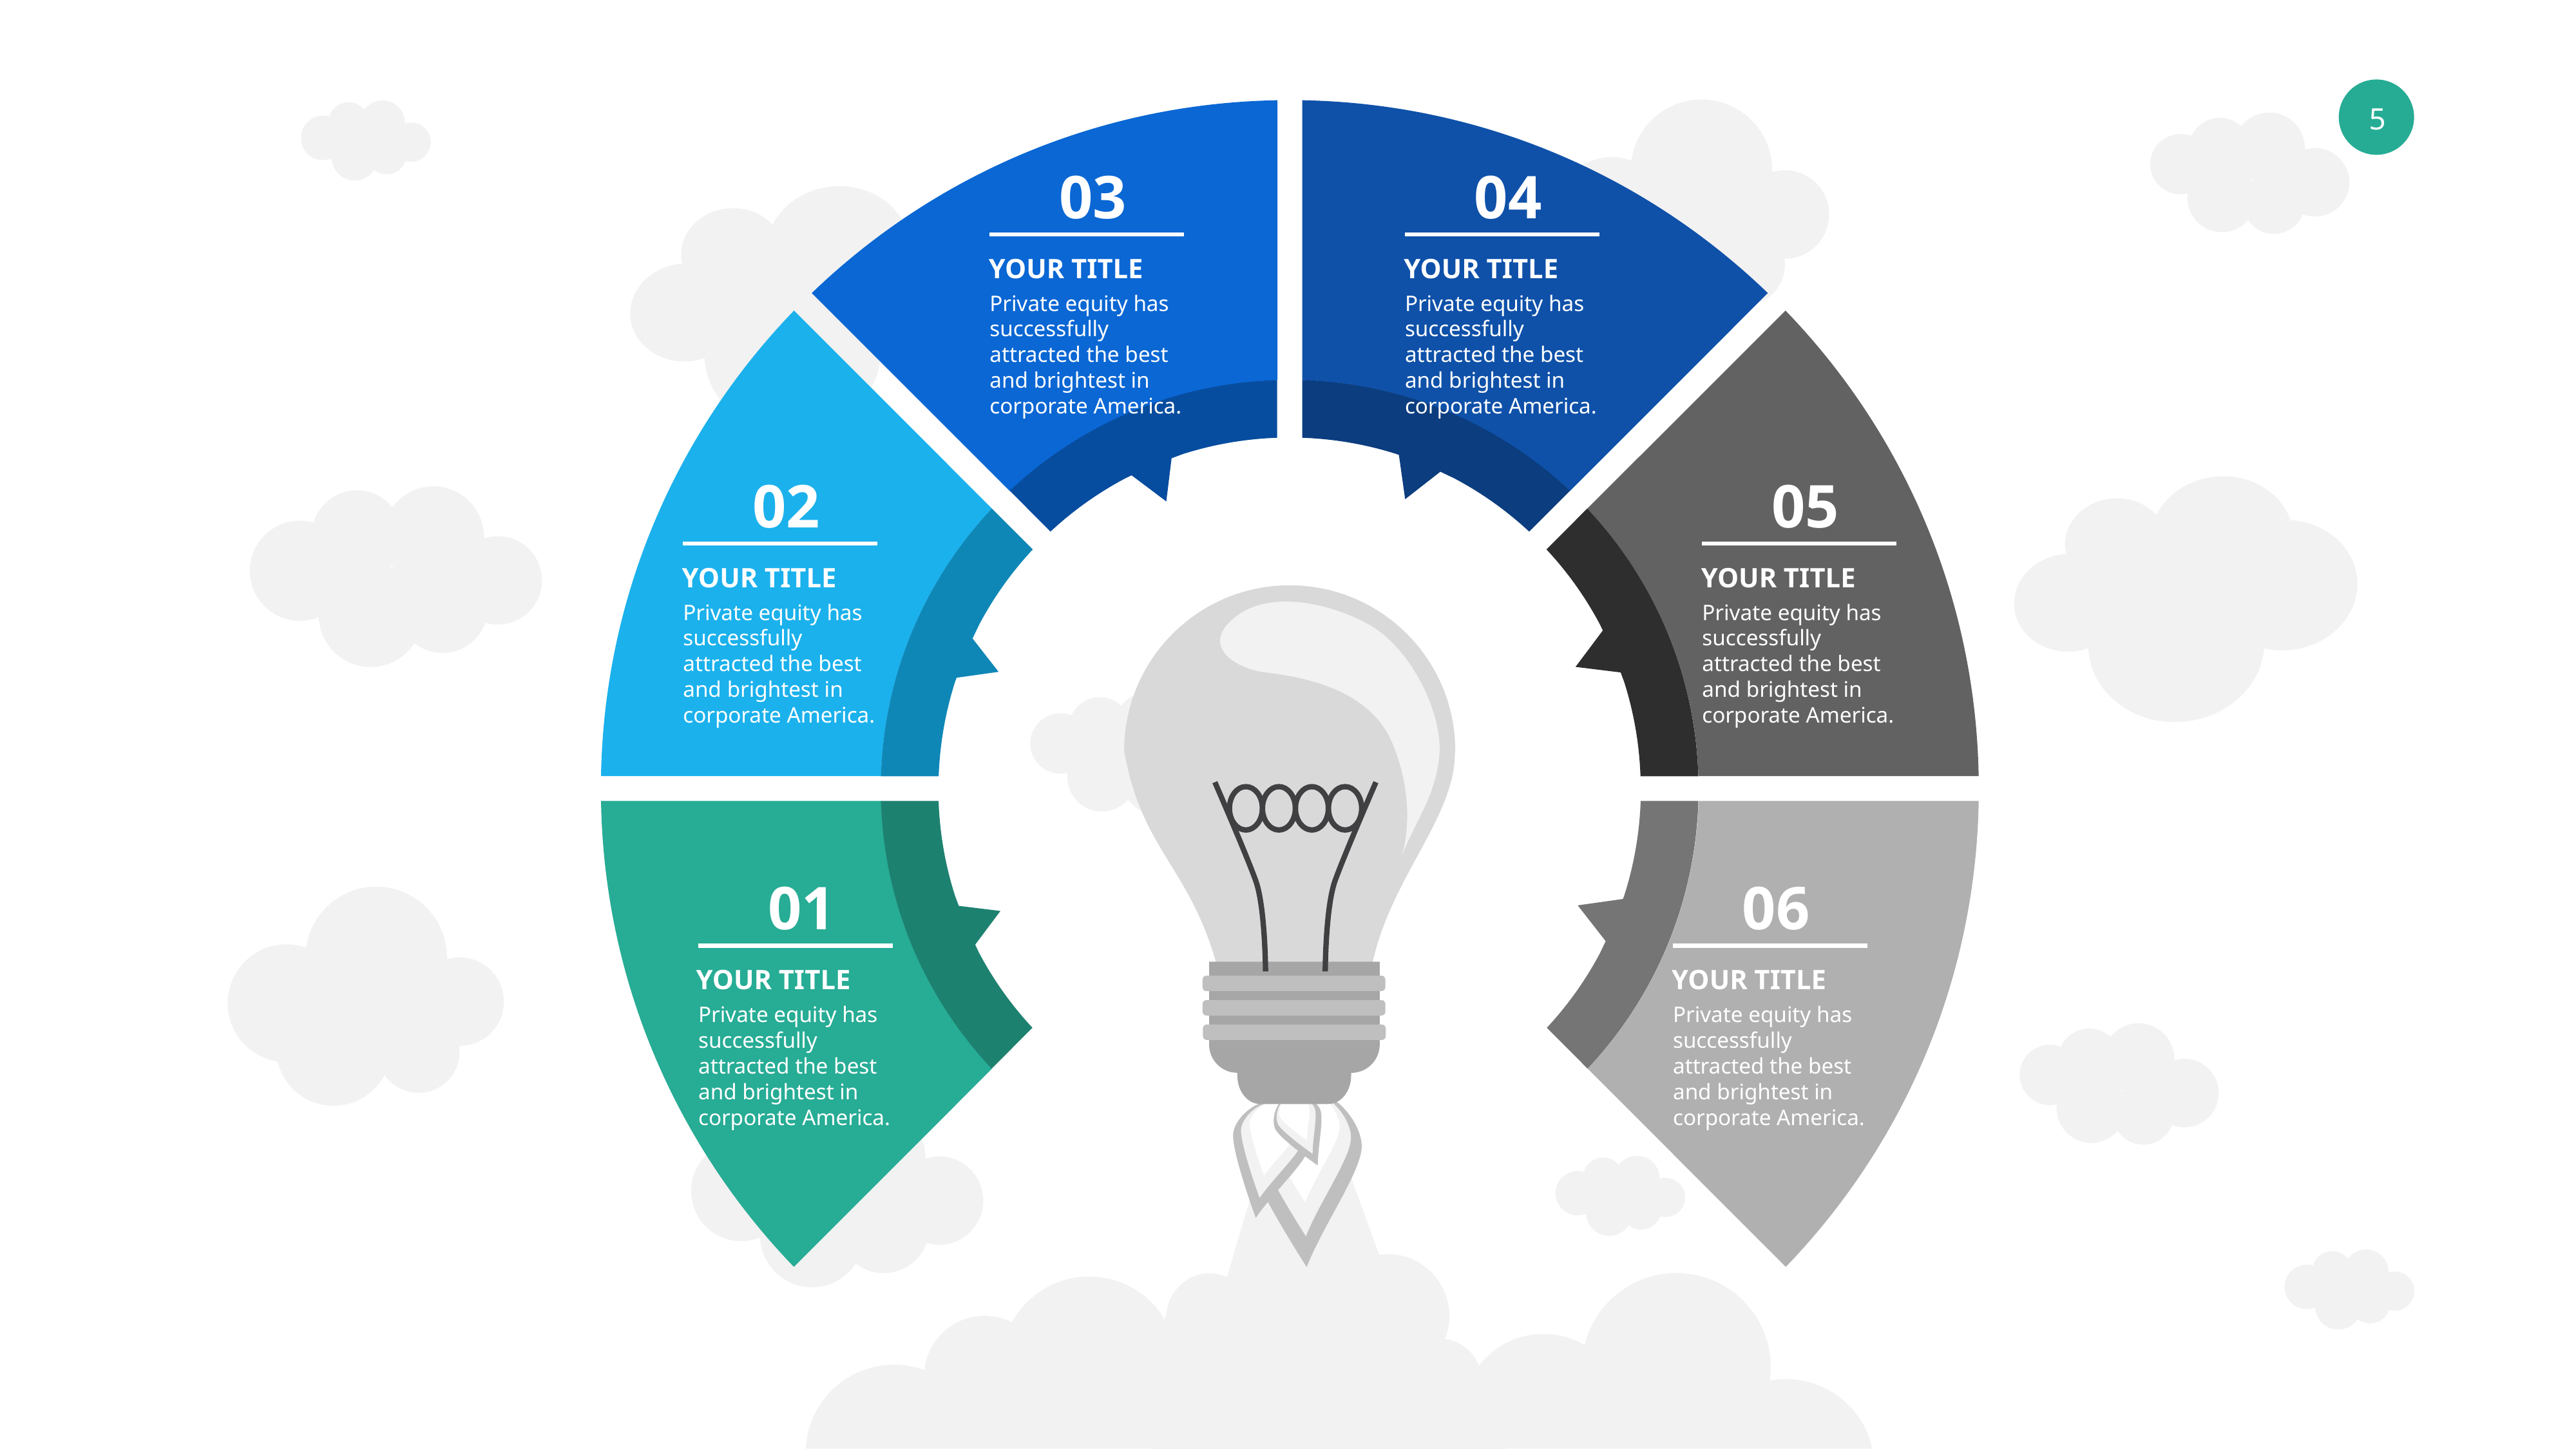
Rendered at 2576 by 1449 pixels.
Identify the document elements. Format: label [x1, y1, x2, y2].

text_box [673, 464, 901, 708]
text_box [600, 100, 1979, 1267]
text_box [1692, 464, 1920, 708]
text_box [227, 99, 2416, 1449]
text_box [689, 866, 917, 1110]
text_box [1230, 1104, 1362, 1267]
text_box [980, 155, 1208, 399]
text_box [1663, 866, 1891, 1110]
text_box [1395, 155, 1623, 399]
text_box [1124, 585, 1456, 1104]
